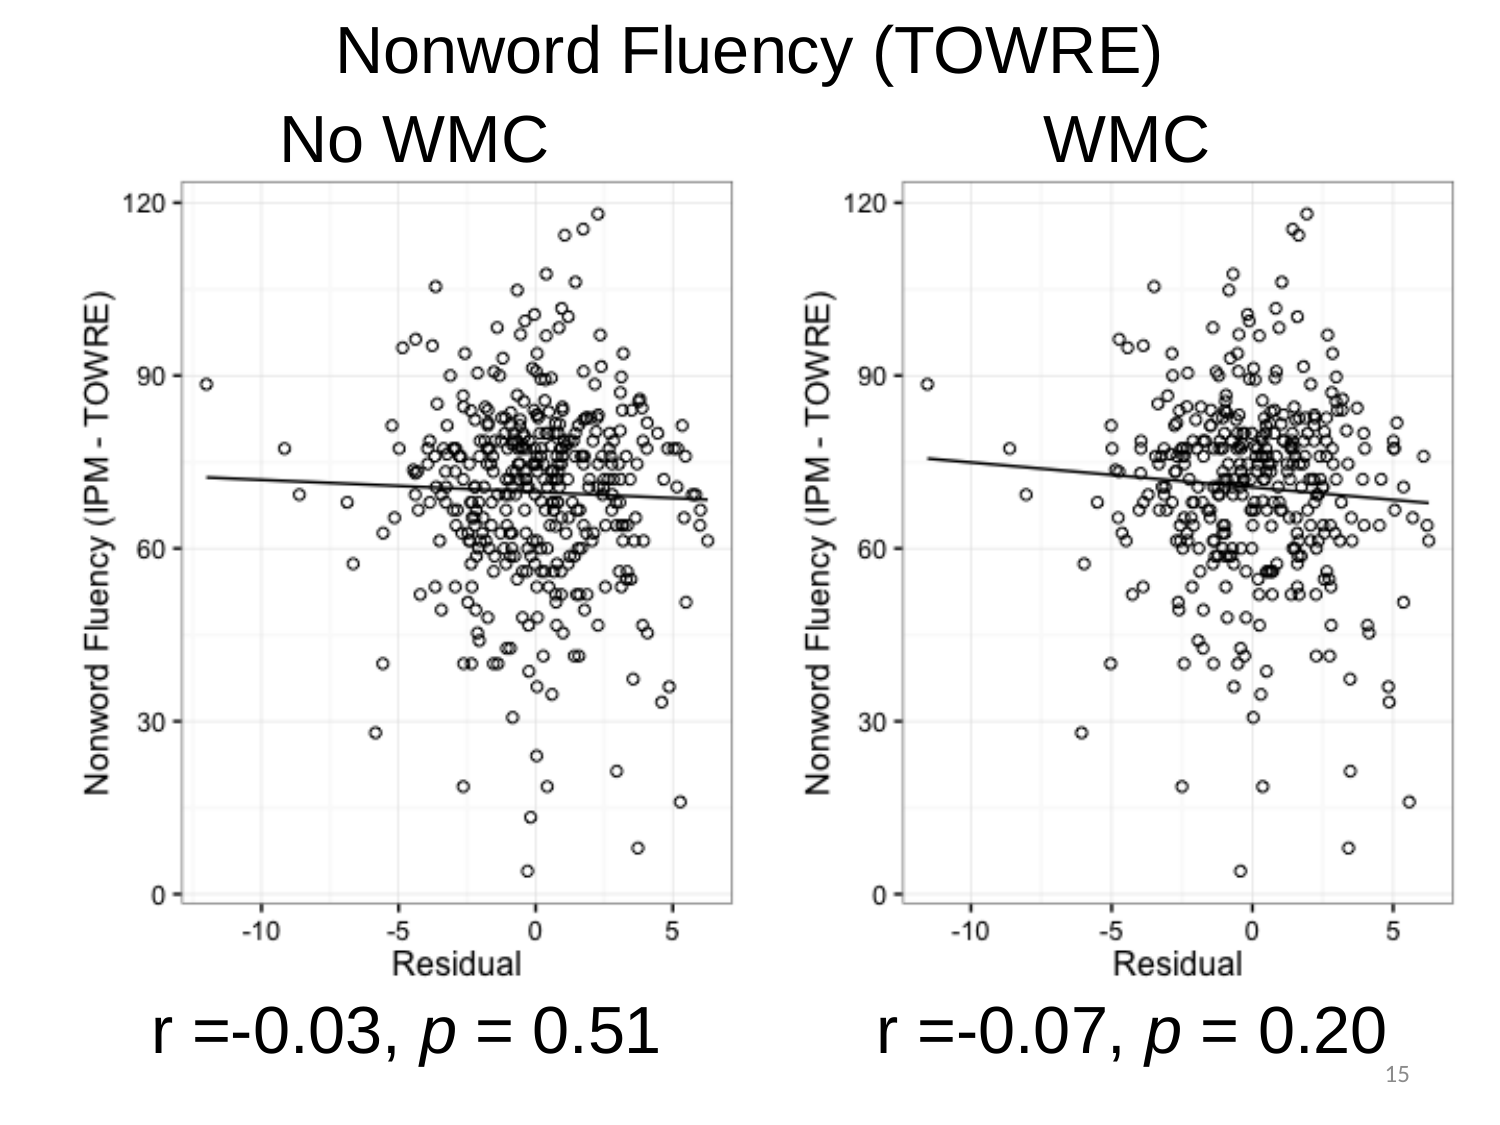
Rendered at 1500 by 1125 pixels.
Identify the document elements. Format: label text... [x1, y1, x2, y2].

picture [783, 165, 1472, 1000]
picture [62, 165, 751, 1000]
text_box WMC [783, 95, 1471, 164]
text_box r =-0.07, p = 0.20 [783, 979, 1500, 1075]
slide_number 15 [1074, 1042, 1425, 1103]
text_box No WMC [70, 95, 759, 183]
text_box Nonword Fluency (TOWRE) [0, 0, 1500, 95]
text_box r =-0.03, p = 0.51 [70, 979, 762, 1075]
